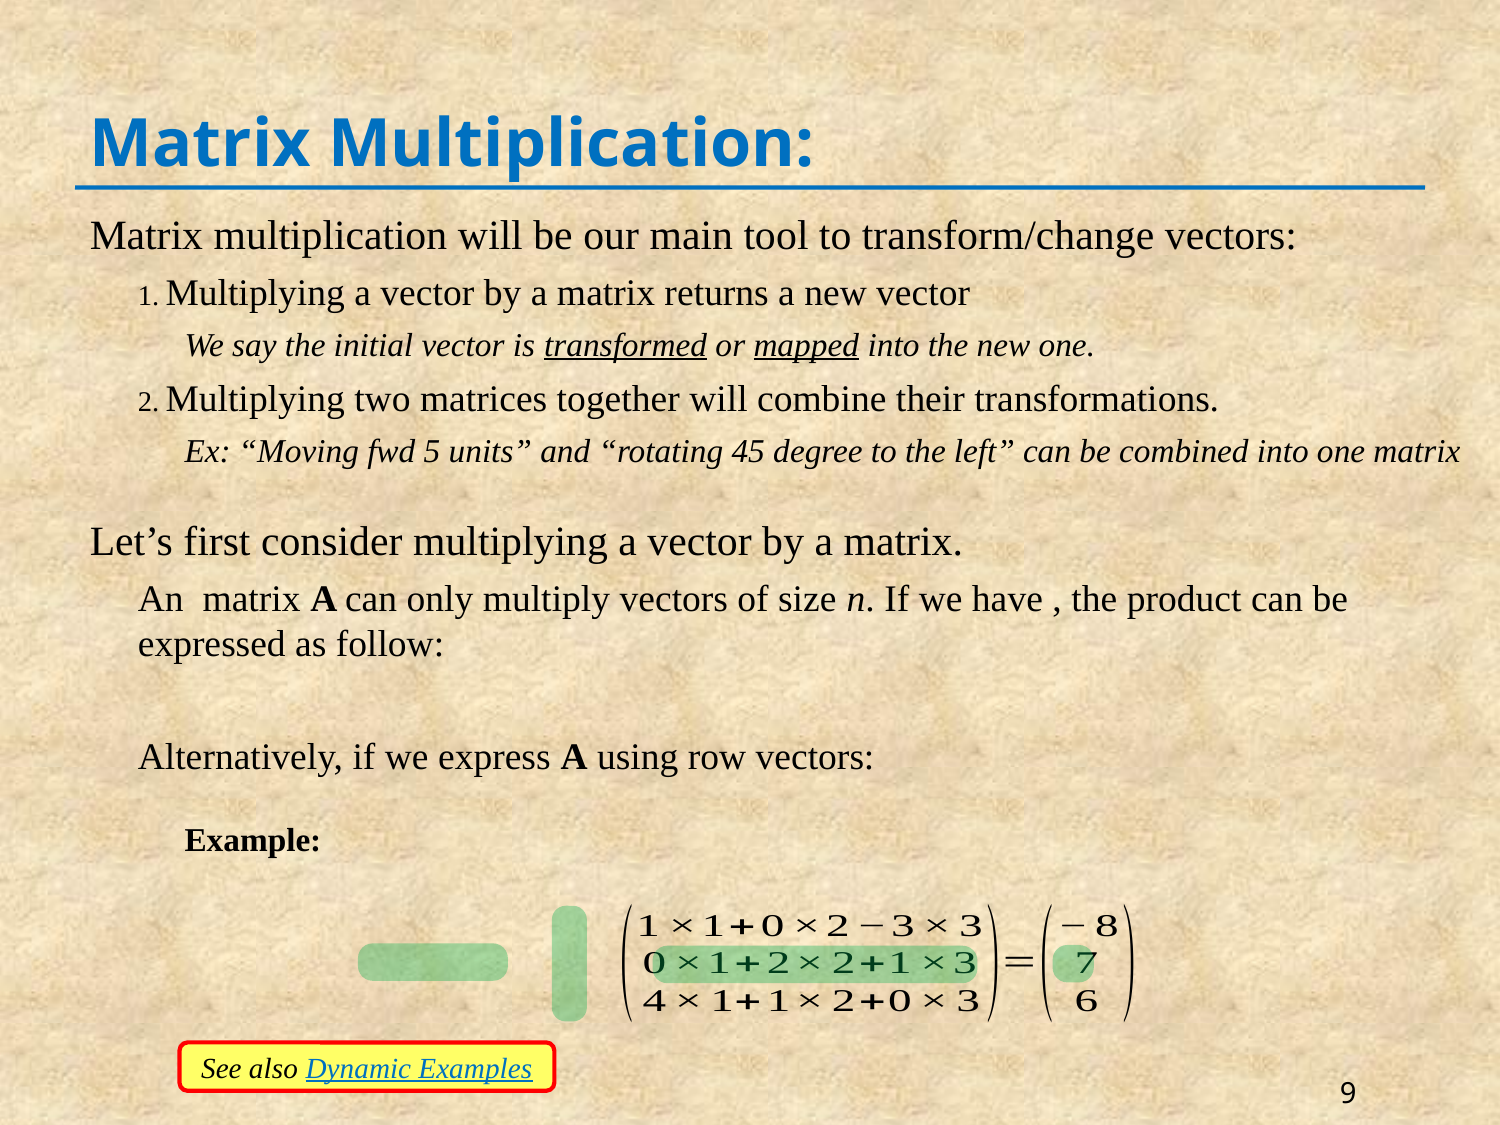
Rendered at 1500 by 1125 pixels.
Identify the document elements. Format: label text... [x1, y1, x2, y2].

slide_number 9 [1325, 1066, 1425, 1125]
title Matrix Multiplication: [75, 24, 1488, 188]
text_box See also Dynamic Examples [177, 1040, 556, 1093]
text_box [357, 905, 1095, 1022]
picture [0, 0, 1500, 1125]
